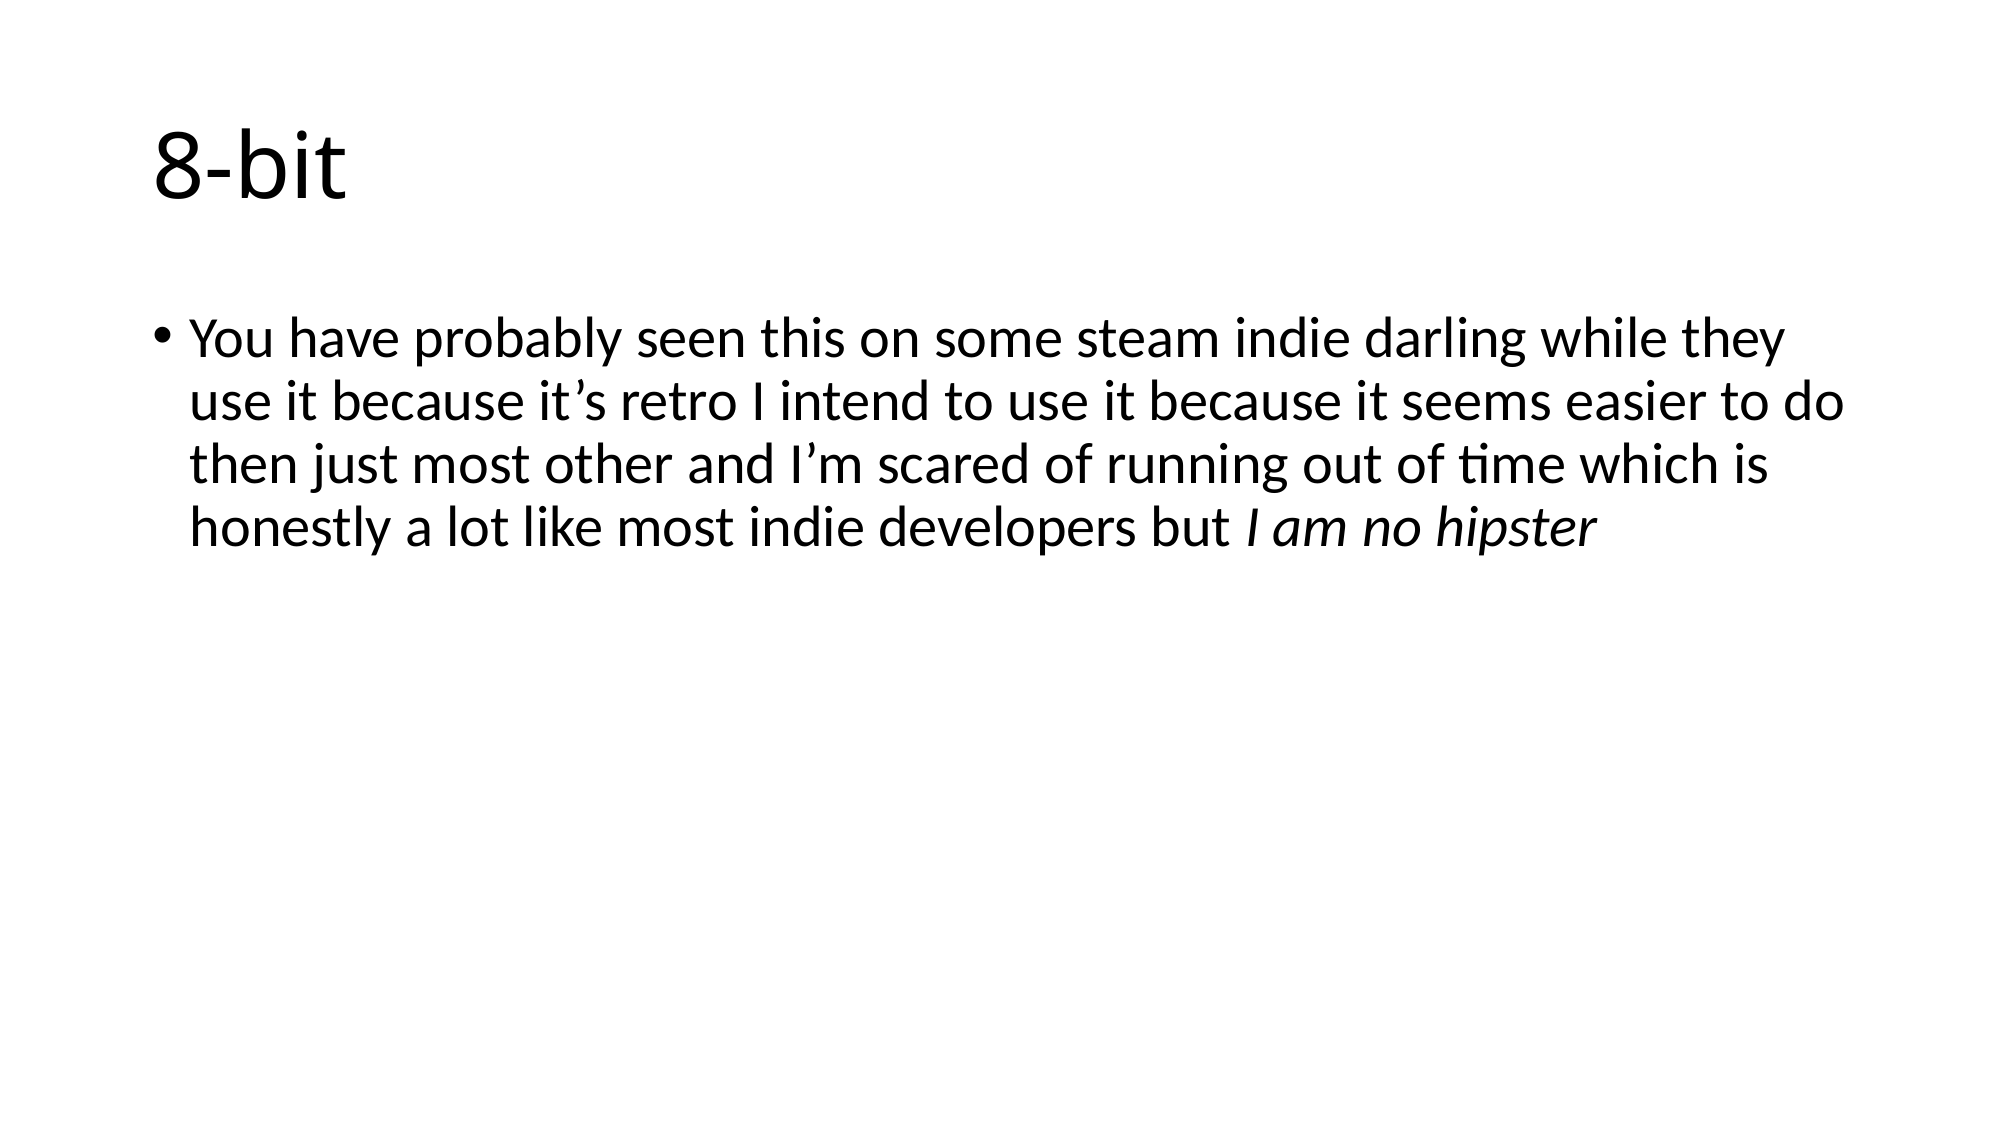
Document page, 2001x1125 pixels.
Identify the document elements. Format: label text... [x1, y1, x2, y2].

title 8-bit [137, 59, 1863, 278]
list You have probably seen this on some steam indie darling while they use it because it’s retro I intend to use it because it seems easier to do then just most other and I’m scared of running out of time which is honestly a lot like most indie developers but I am no hipster [137, 299, 1863, 1014]
